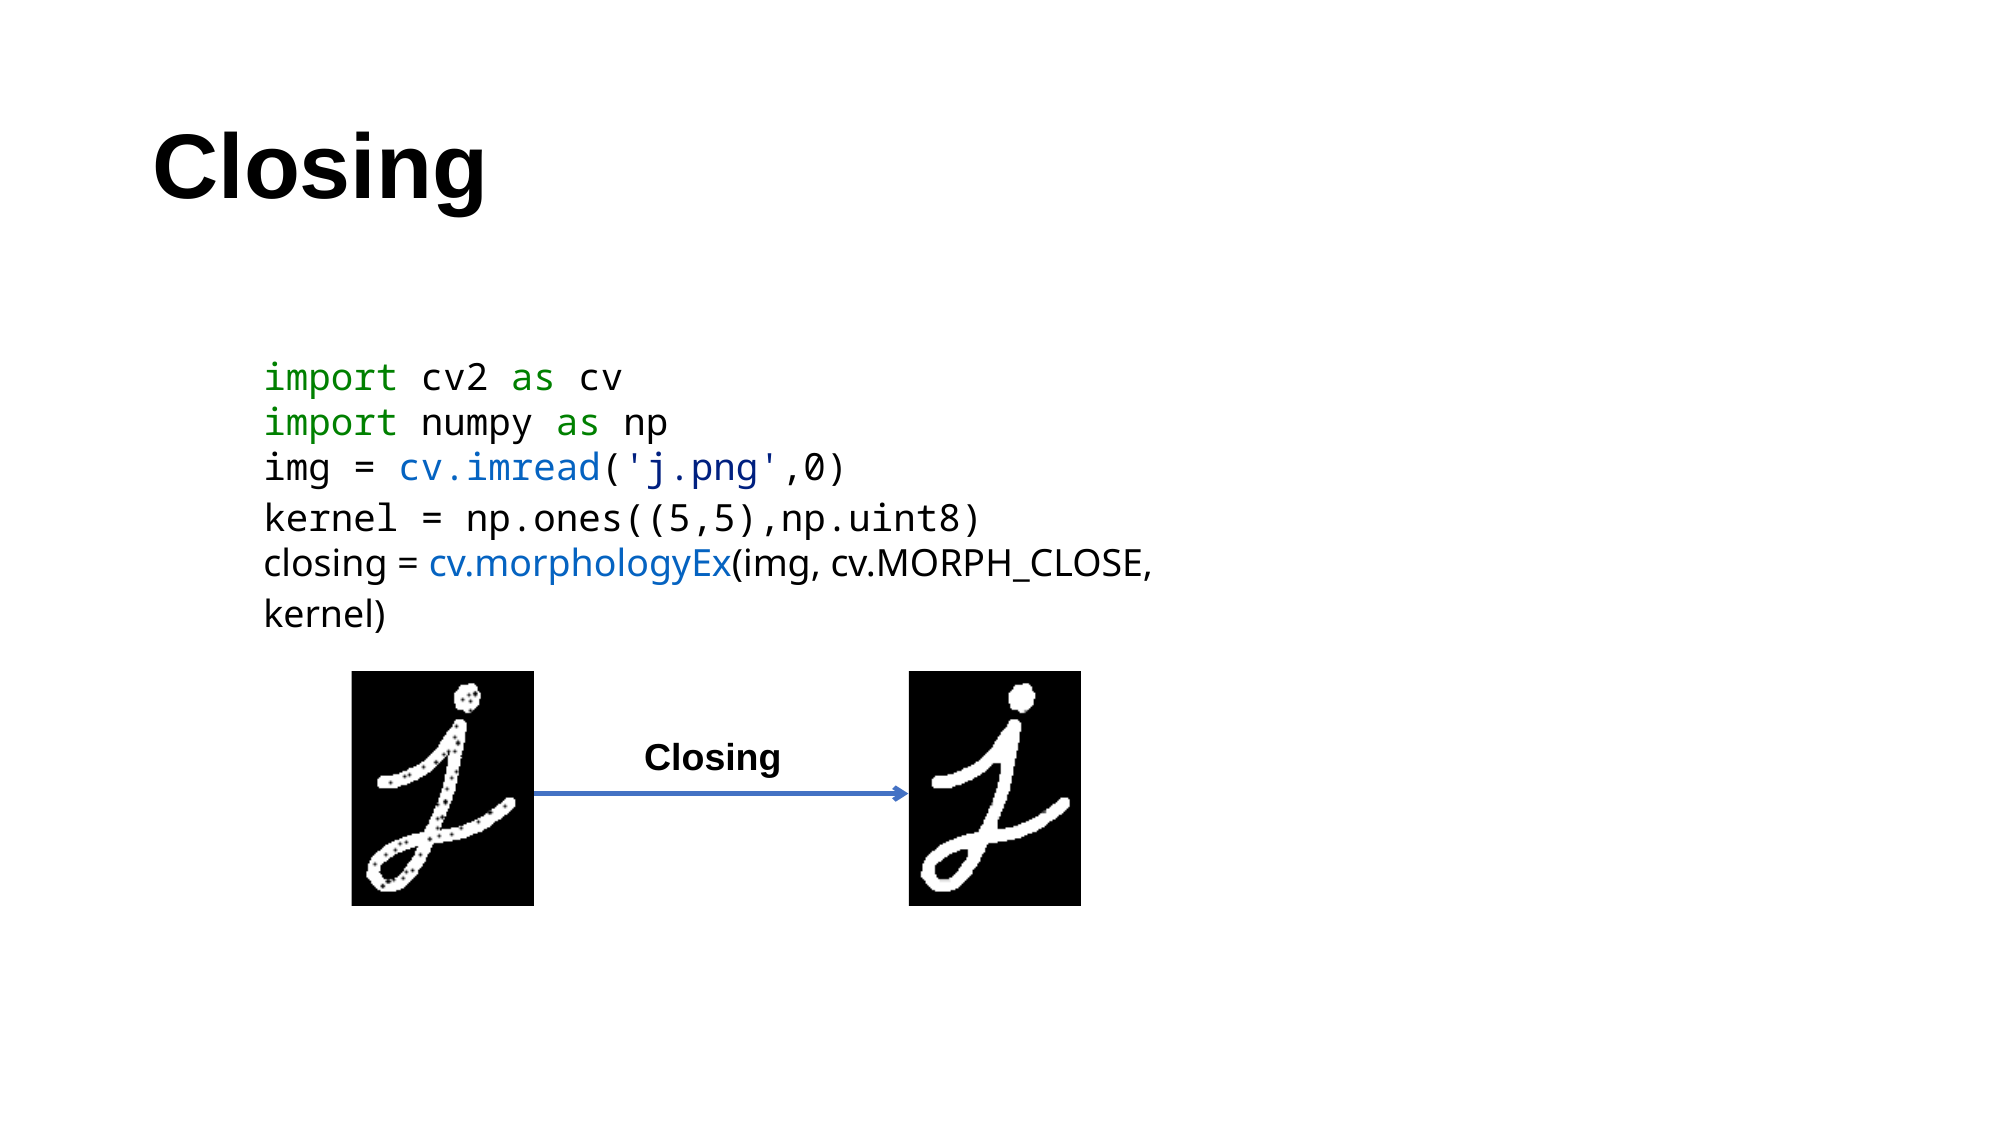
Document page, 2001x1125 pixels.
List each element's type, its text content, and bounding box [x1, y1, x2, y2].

text_box Closing [629, 725, 816, 786]
picture [908, 671, 1081, 906]
text_box import cv2 as cv import numpy as np img = cv.imread('j.png',0) kernel = np.ones((5,5),np.uint8) closing = cv.morphologyEx(img, cv.MORPH_CLOSE, kernel) [248, 346, 1249, 643]
title Closing [137, 59, 1863, 278]
picture [351, 671, 535, 906]
